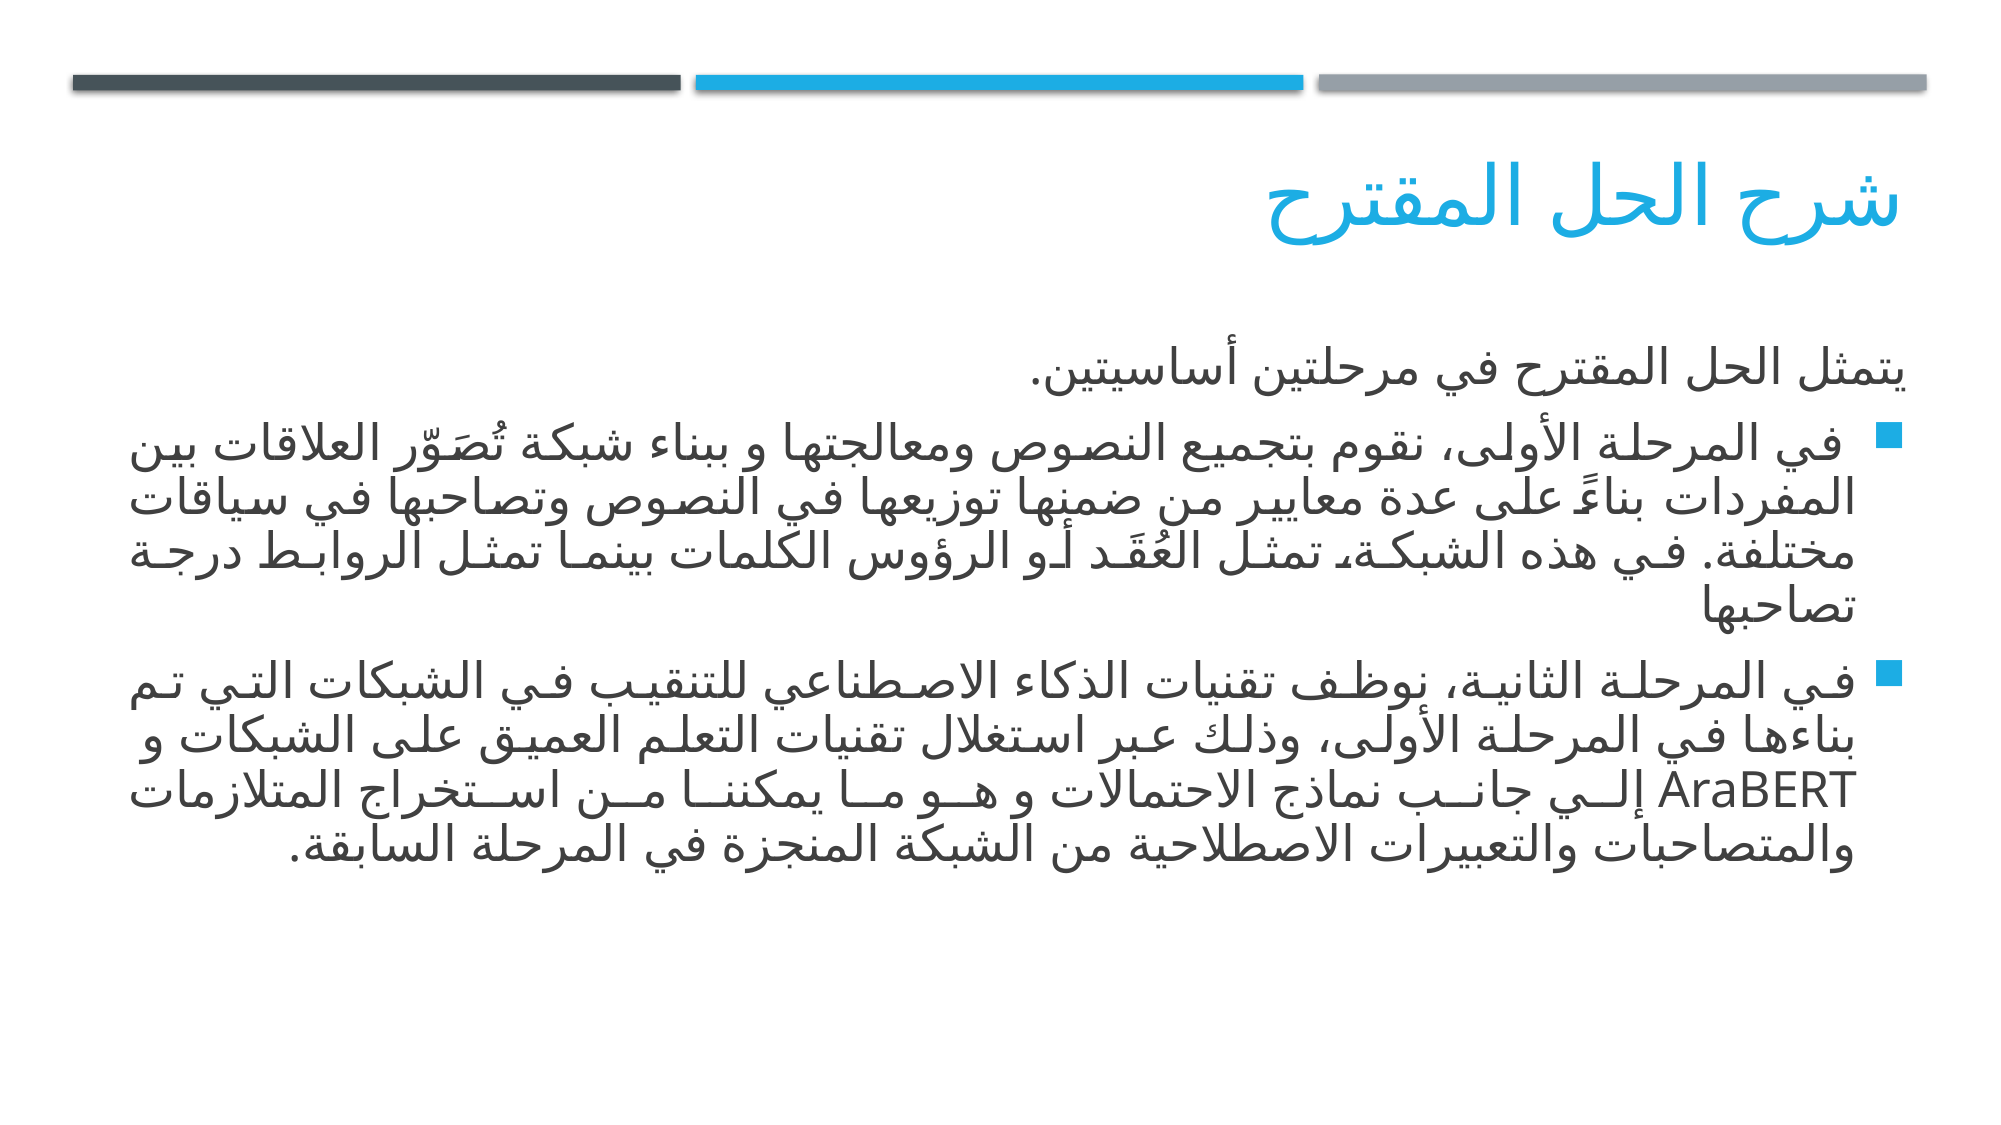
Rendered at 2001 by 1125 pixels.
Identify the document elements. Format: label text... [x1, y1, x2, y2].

title شرح الحل المقترح [1195, 102, 1920, 251]
list يتمثل الحل المقترح في مرحلتين أساسيتين. في المرحلة الأولى، نقوم بتجميع النصوص ومعالجتها و ببناء شبكة تُصَوّر العلاقات بين المفردات بناءً على عدة معايير من ضمنها توزيعها في النصوص وتصاحبها في سياقات مختلفة. في هذه الشبكة، تمثل العُقَد أو الرؤوس الكلمات بينما تمثل الروابط درجة تصاحبها في المرحلة الثانية، نوظف تقنيات الذكاء الاصطناعي للتنقيب في الشبكات التي تم بناءها في المرحلة الأولى، وذلك عبر استغلال تقنيات التعلم العميق على الشبكات و AraBERT إلي جانب نماذج الاحتمالات و هو ما يمكننا من استخراج المتلازمات والمتصاحبات والتعبيرات الاصطلاحية من الشبكة المنجزة في المرحلة السابقة. [113, 308, 1923, 905]
